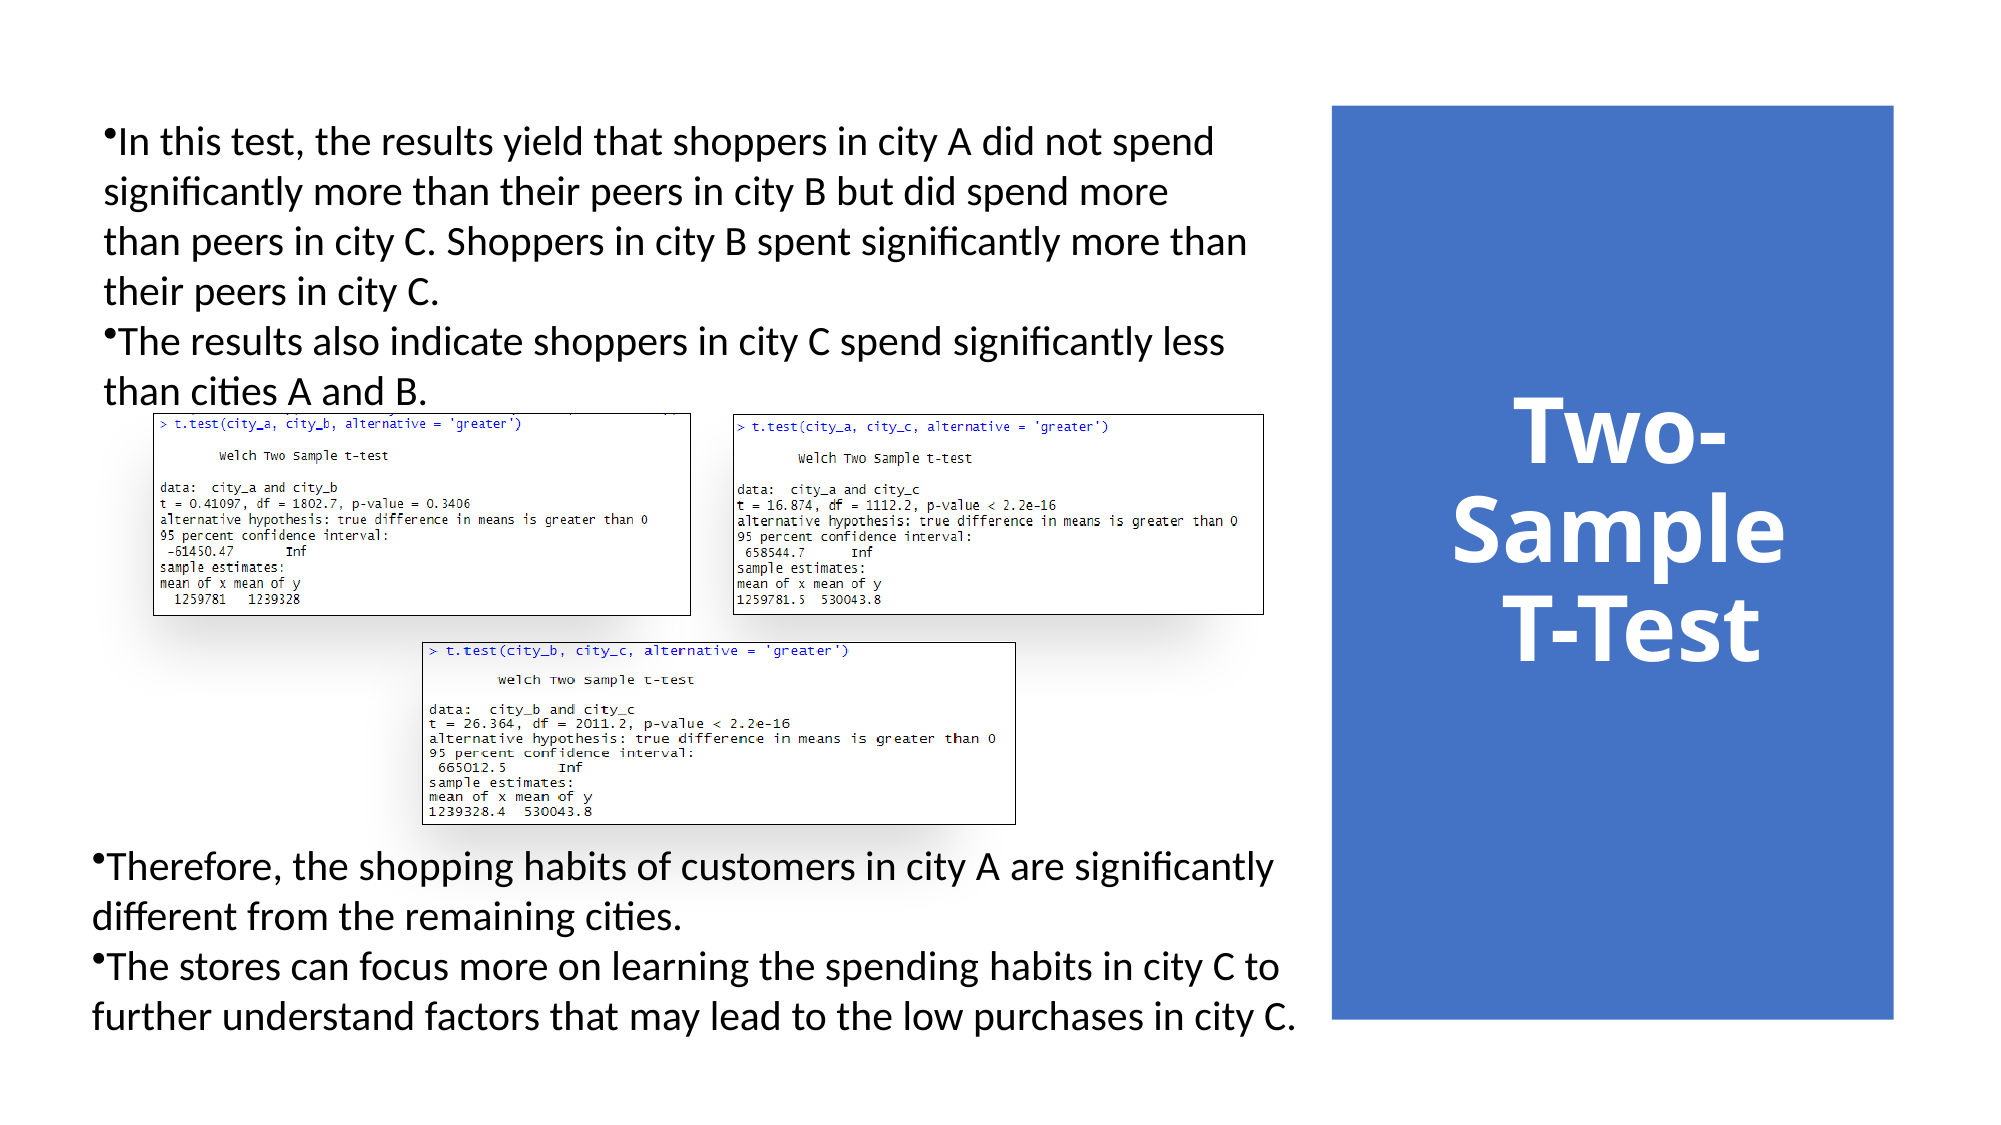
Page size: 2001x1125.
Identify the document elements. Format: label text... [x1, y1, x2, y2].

text_box [1331, 105, 1894, 1020]
text_box Therefore, the shopping habits of customers in city A are significantly different from the remaining cities. ​ The stores can focus more on learning the spending habits in city C to further understand factors that may lead to the low purchases in city C.​ [76, 831, 1321, 1047]
picture [733, 414, 1264, 615]
picture [153, 413, 690, 616]
text_box Two-Sample T-Test [1372, 489, 1868, 576]
text_box In this test, the results yield that shoppers in city A did not spend significantly more than their peers in city B but did spend more than peers in city C. Shoppers in city B spent significantly more than their peers in city C.​ The results also indicate shoppers in city C spend significantly less than cities A and B. [88, 106, 1265, 422]
picture [422, 641, 1016, 825]
